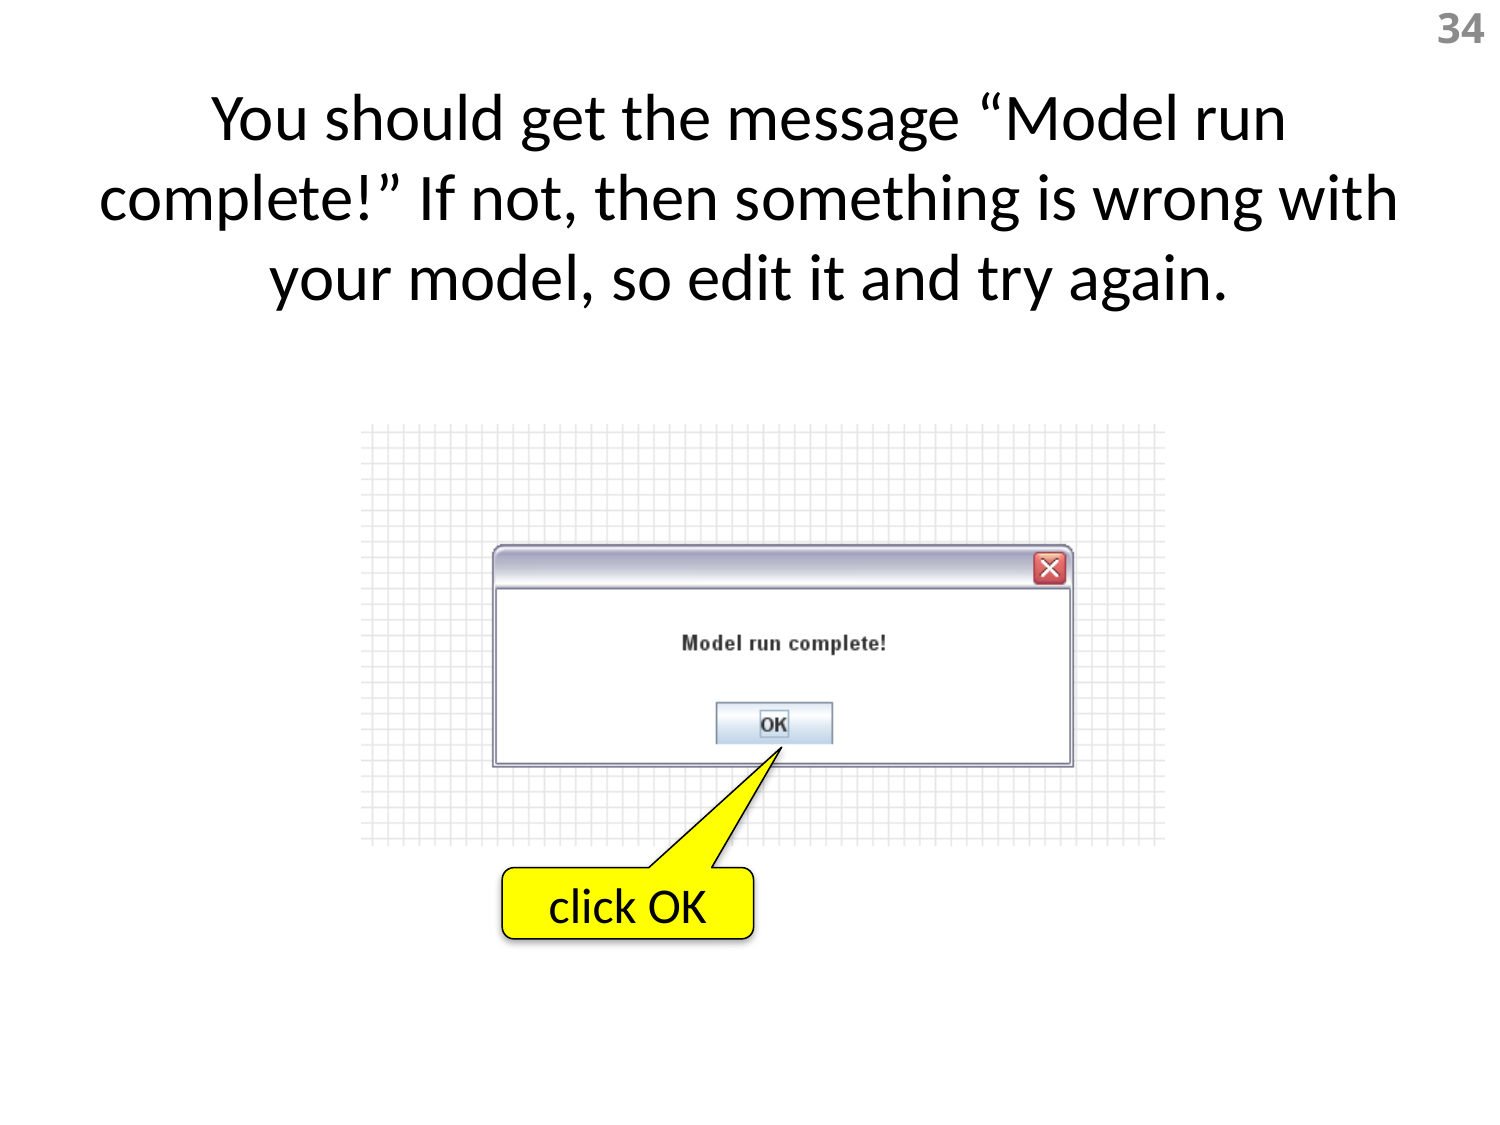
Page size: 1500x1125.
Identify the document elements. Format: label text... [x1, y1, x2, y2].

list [360, 423, 1165, 847]
text_box click OK [501, 855, 755, 940]
slide_number 34 [1149, 0, 1500, 60]
title You should get the message “Model run complete!” If not, then something is wrong with your model, so edit it and try again. [75, 45, 1425, 343]
